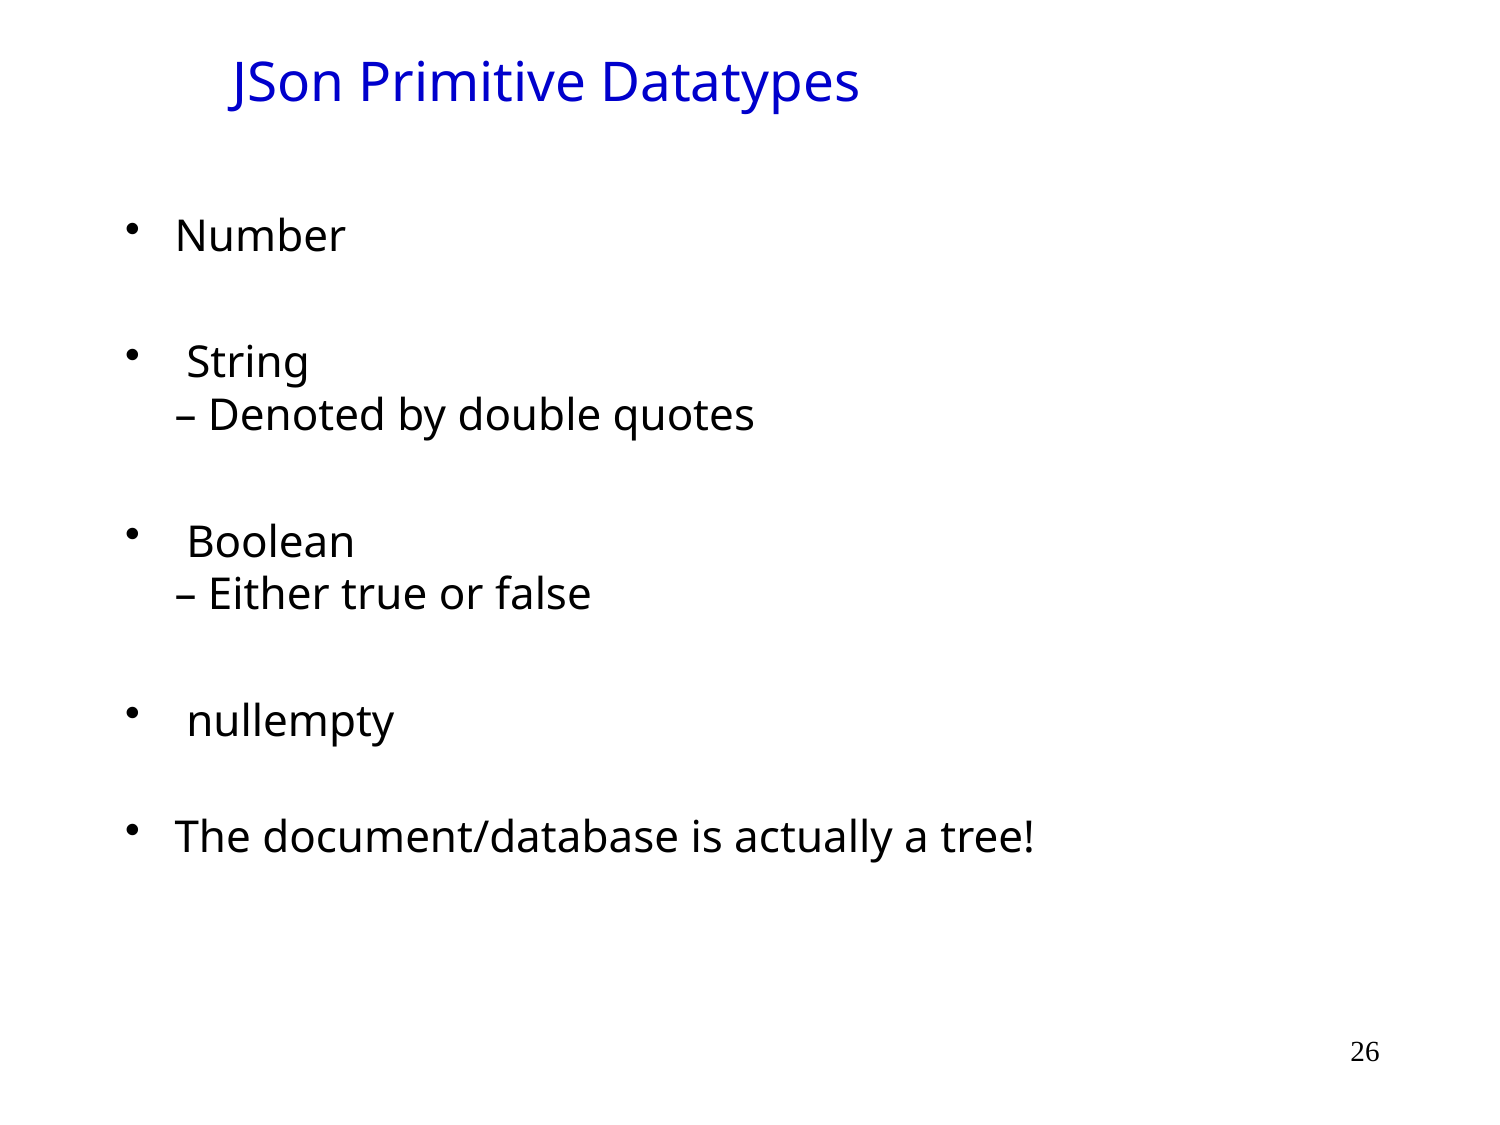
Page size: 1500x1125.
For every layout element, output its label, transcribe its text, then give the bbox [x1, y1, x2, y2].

slide_number 26 [1340, 1025, 1388, 1075]
title JSon Primitive Datatypes [224, 36, 1500, 188]
list Number String – Denoted by double quotes Boolean – Either true or false nullempty The document/database is actually a tree! [117, 199, 1394, 876]
